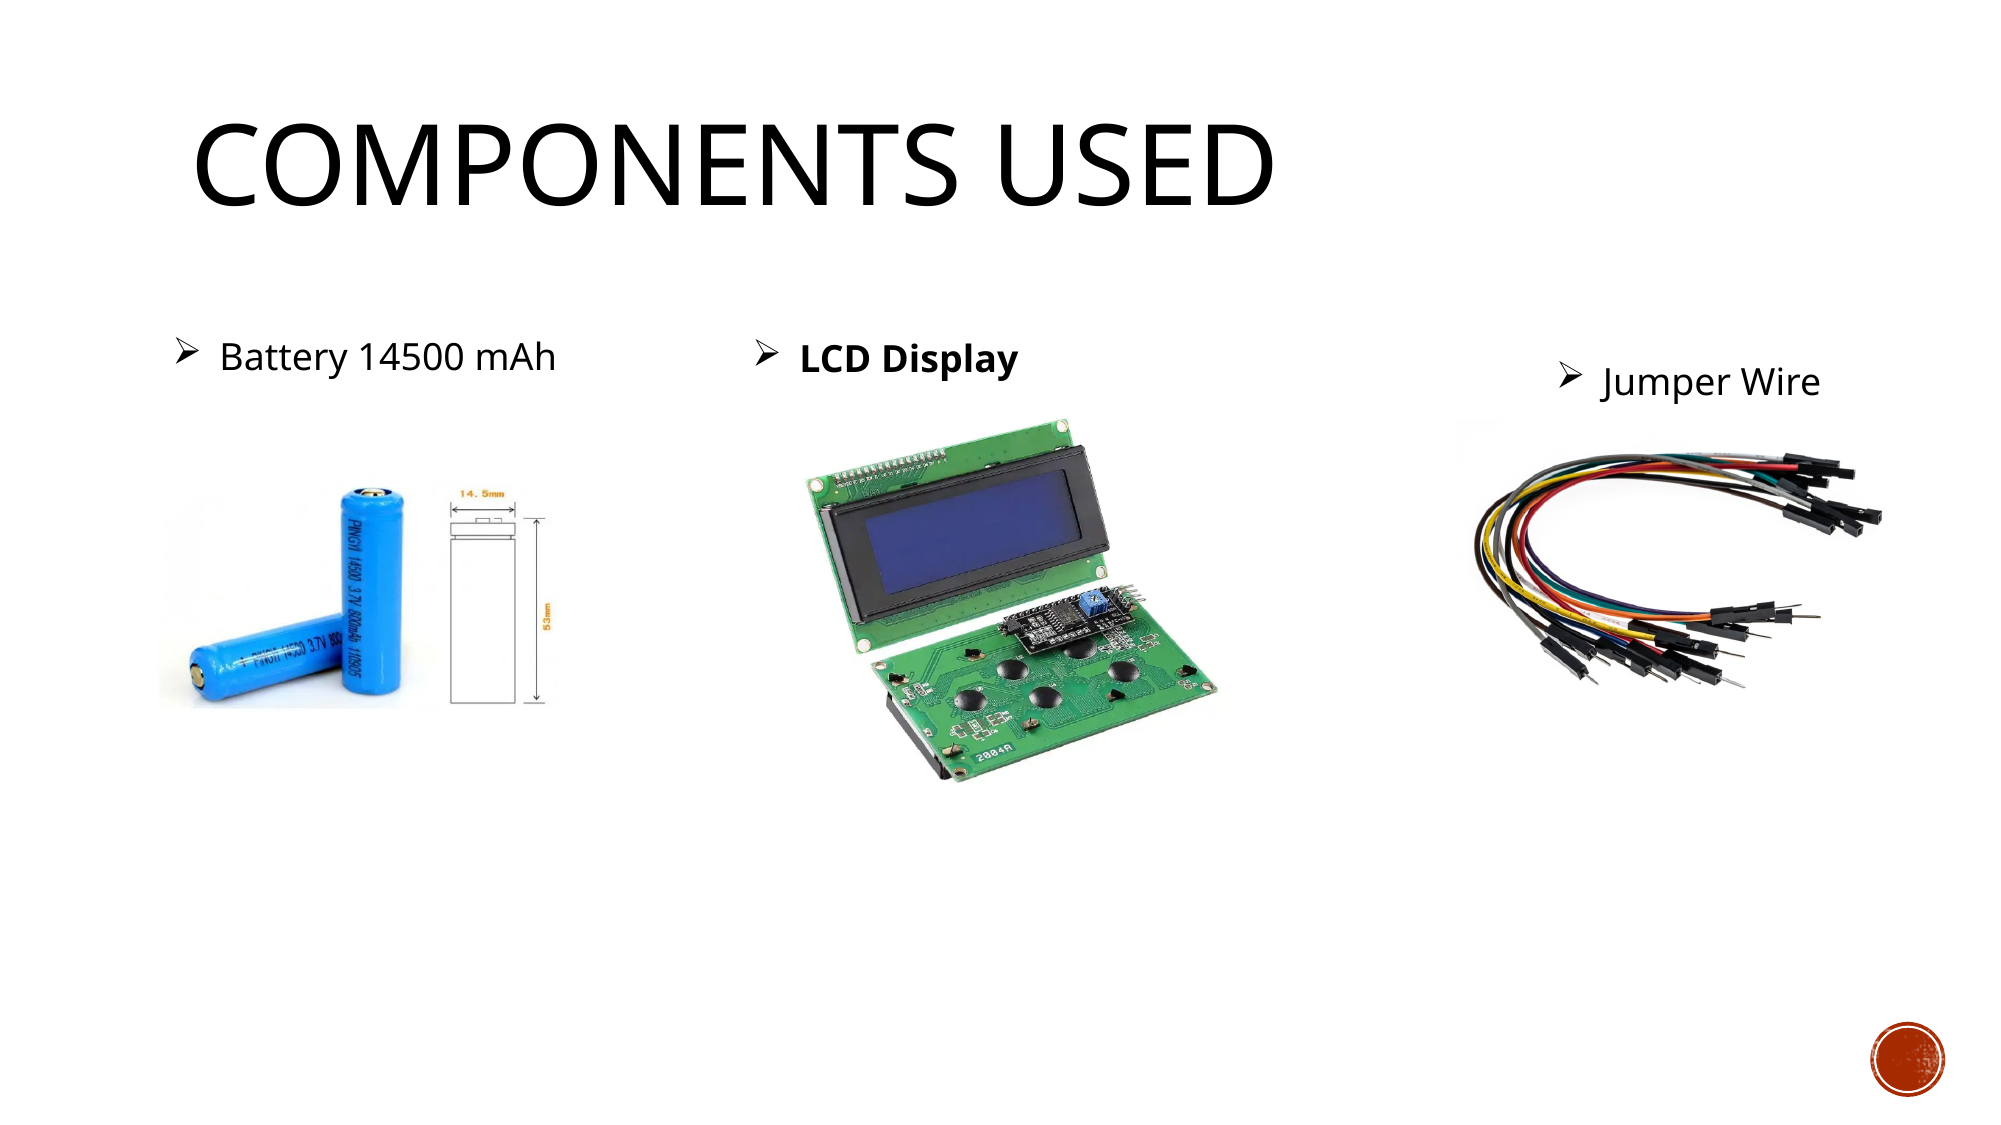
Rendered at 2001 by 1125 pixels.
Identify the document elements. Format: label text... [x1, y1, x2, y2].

picture [728, 410, 1244, 794]
text_box LCD Display [737, 327, 1113, 410]
picture [1414, 420, 1941, 717]
text_box Jumper Wire [1541, 350, 1917, 411]
text_box Battery 14500 mAh [157, 325, 596, 386]
title Components used [175, 79, 1826, 238]
picture [157, 411, 558, 775]
